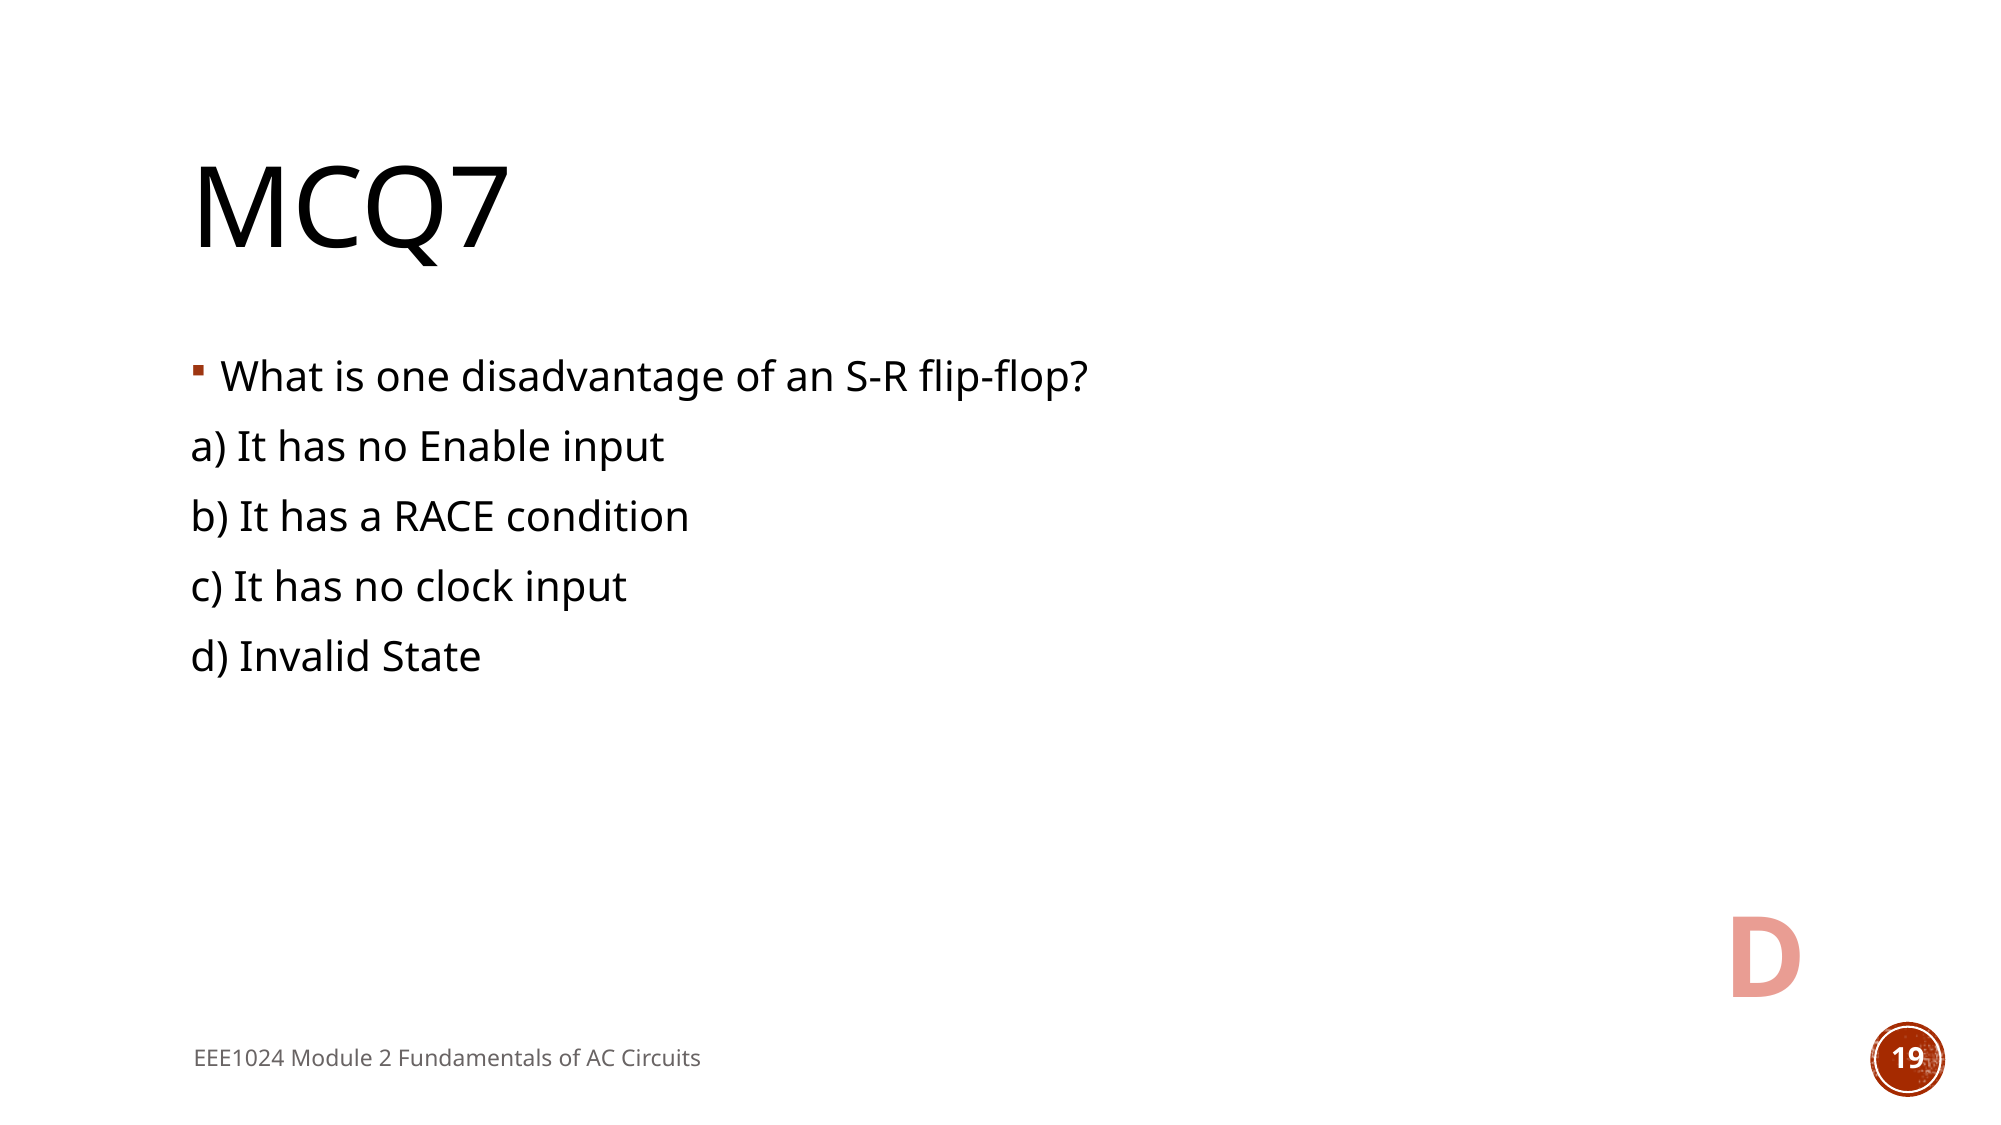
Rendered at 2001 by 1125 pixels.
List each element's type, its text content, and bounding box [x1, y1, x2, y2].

footer EEE1024 Module 2 Fundamentals of AC Circuits [178, 1028, 1217, 1089]
list What is one disadvantage of an S-R flip-flop? a) It has no Enable input b) It has a RACE condition c) It has no clock input d) Invalid State [175, 348, 1826, 1013]
text_box D [1708, 877, 1822, 1028]
slide_number 19 [1855, 1028, 1961, 1089]
title MCQ7 [175, 79, 1826, 344]
